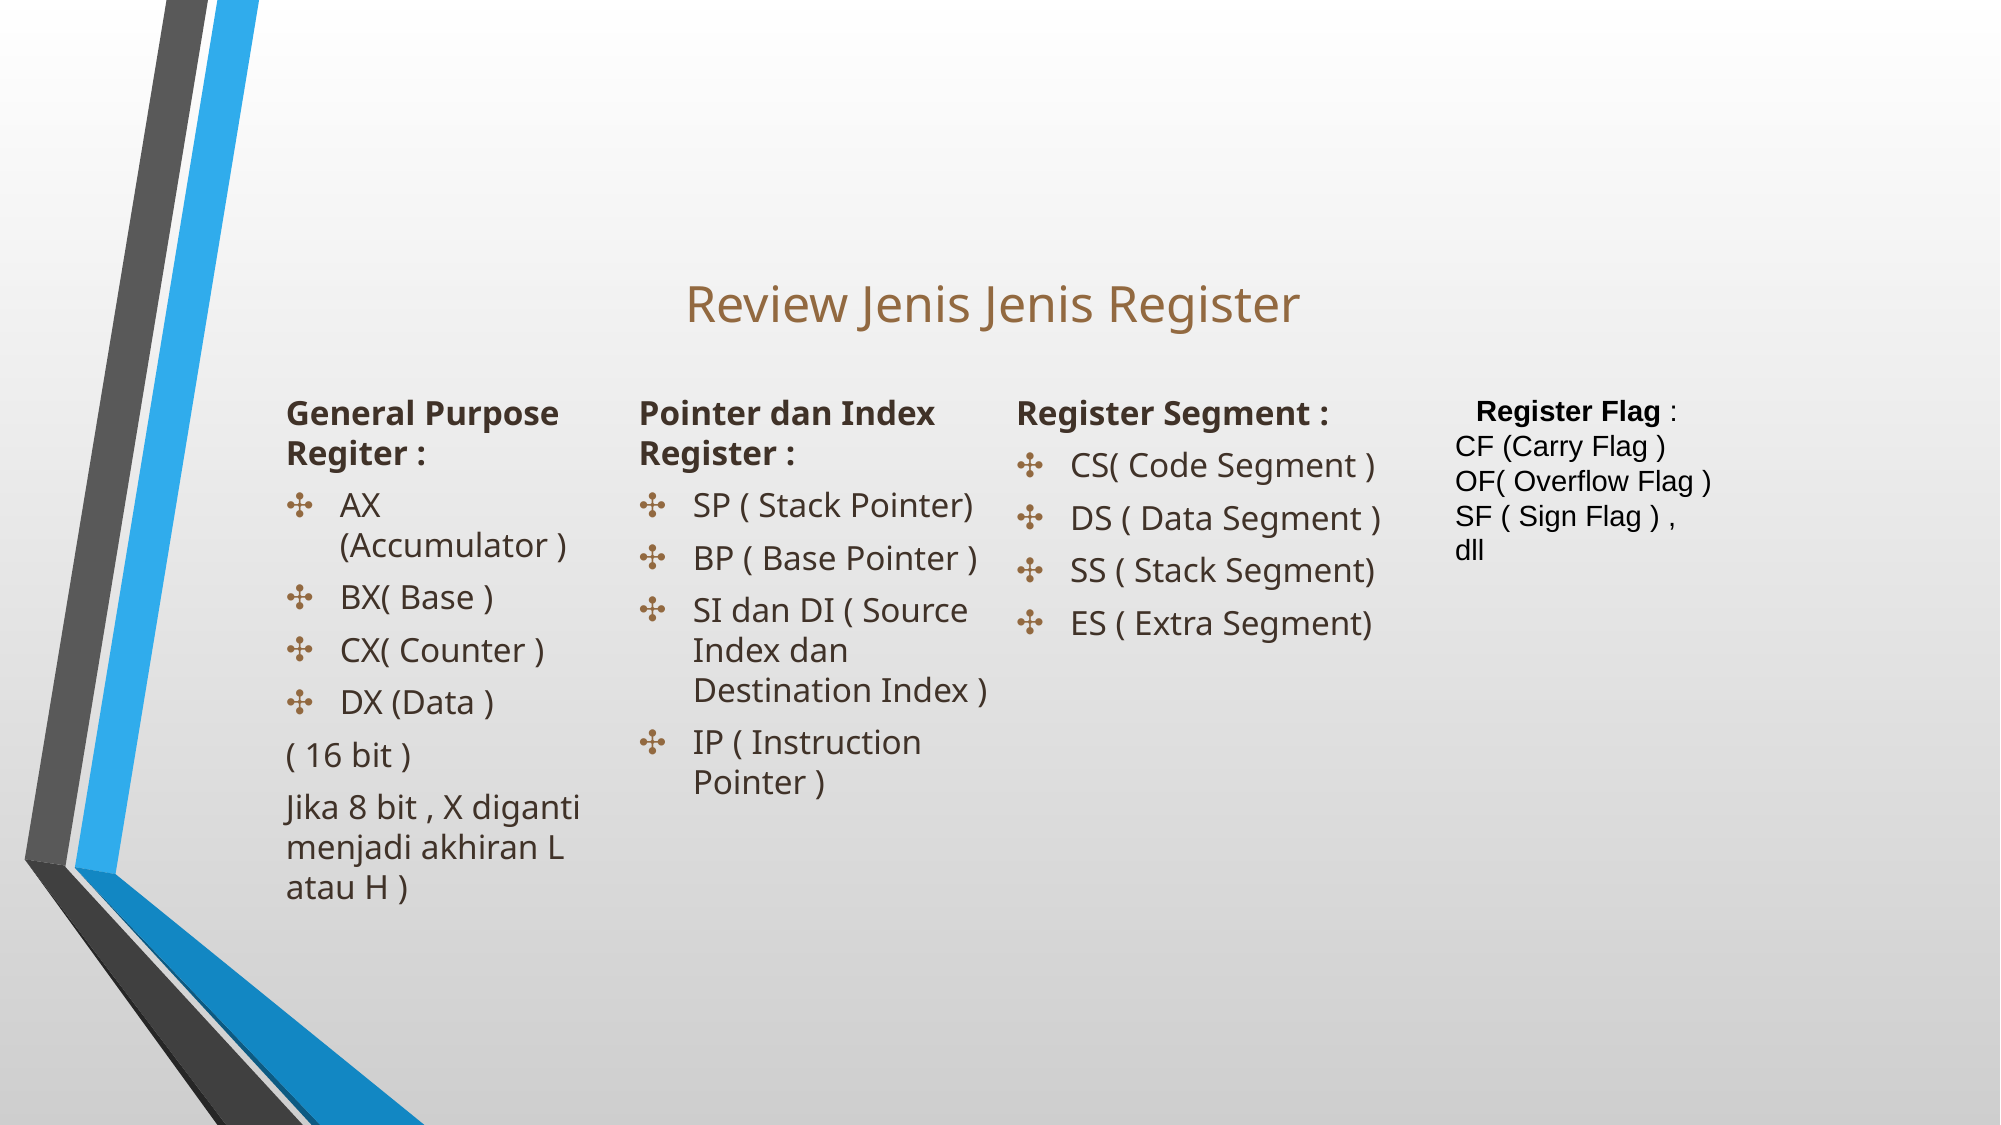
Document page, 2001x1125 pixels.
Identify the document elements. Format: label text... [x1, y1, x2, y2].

text_box Register Segment : CS( Code Segment ) DS ( Data Segment ) SS ( Stack Segment) ES ( Extra Segment) [980, 376, 1440, 918]
text_box Pointer dan Index Register : SP ( Stack Pointer) BP ( Base Pointer ) SI dan DI ( Source Index dan Destination Index ) IP ( Instruction Pointer ) [602, 376, 980, 918]
text_box Review Jenis Jenis Register [559, 207, 1441, 348]
text_box General Purpose Regiter : AX (Accumulator ) BX( Base ) CX( Counter ) DX (Data ) ( 16 bit ) Jika 8 bit , X diganti menjadi akhiran L atau H ) [249, 376, 602, 918]
text_box Register Flag : CF (Carry Flag ) OF( Overflow Flag ) SF ( Sign Flag ) , dll [1440, 376, 1819, 918]
